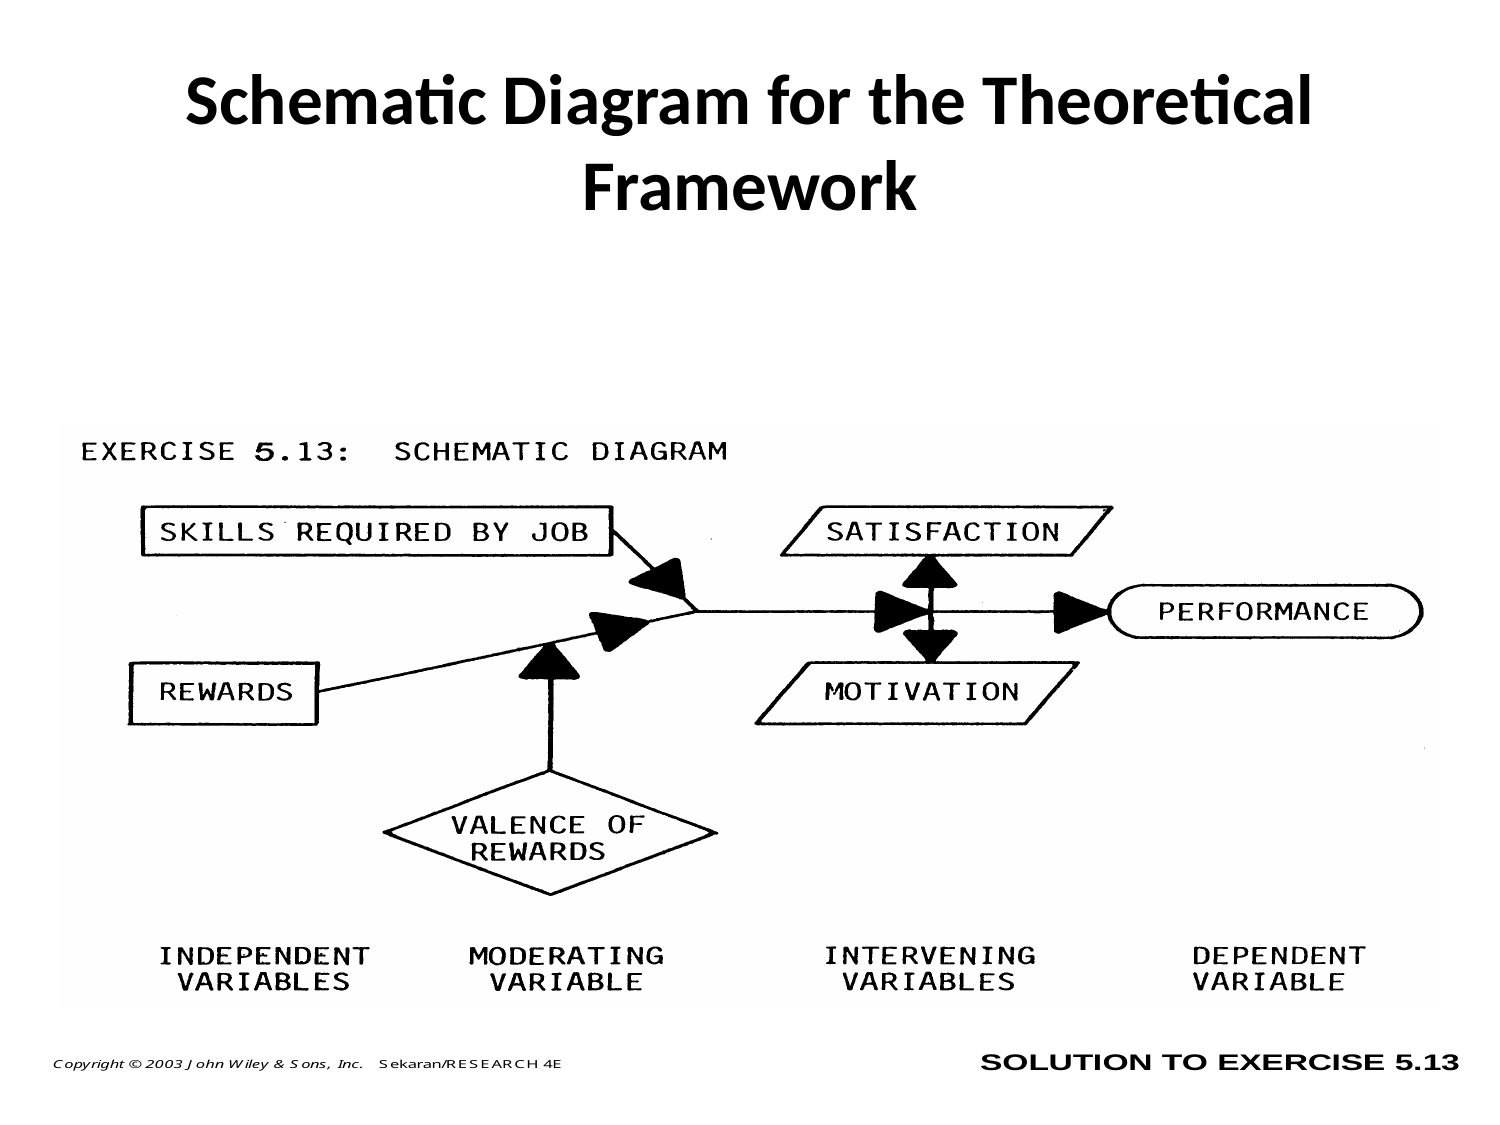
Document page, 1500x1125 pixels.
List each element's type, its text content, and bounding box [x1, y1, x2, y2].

title Schematic Diagram for the Theoretical Framework [75, 45, 1425, 233]
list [0, 337, 1500, 1095]
